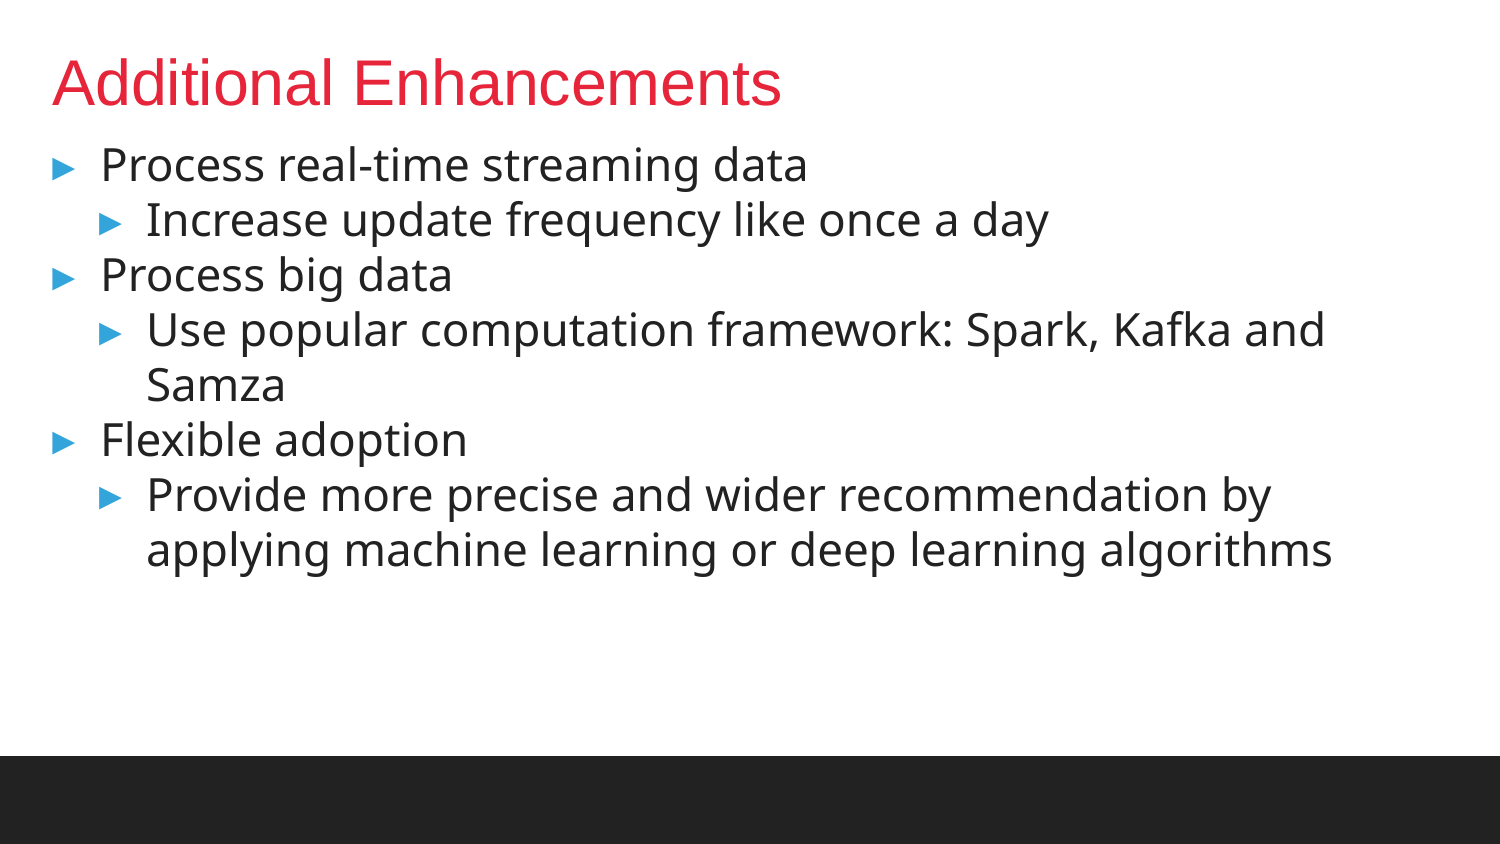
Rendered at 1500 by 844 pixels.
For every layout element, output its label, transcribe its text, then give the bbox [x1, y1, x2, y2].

list Process real-time streaming data Increase update frequency like once a day Process big data Use popular computation framework: Spark, Kafka and Samza Flexible adoption Provide more precise and wider recommendation by applying machine learning or deep learning algorithms [46, 130, 1454, 659]
title Additional Enhancements [46, 50, 1454, 114]
